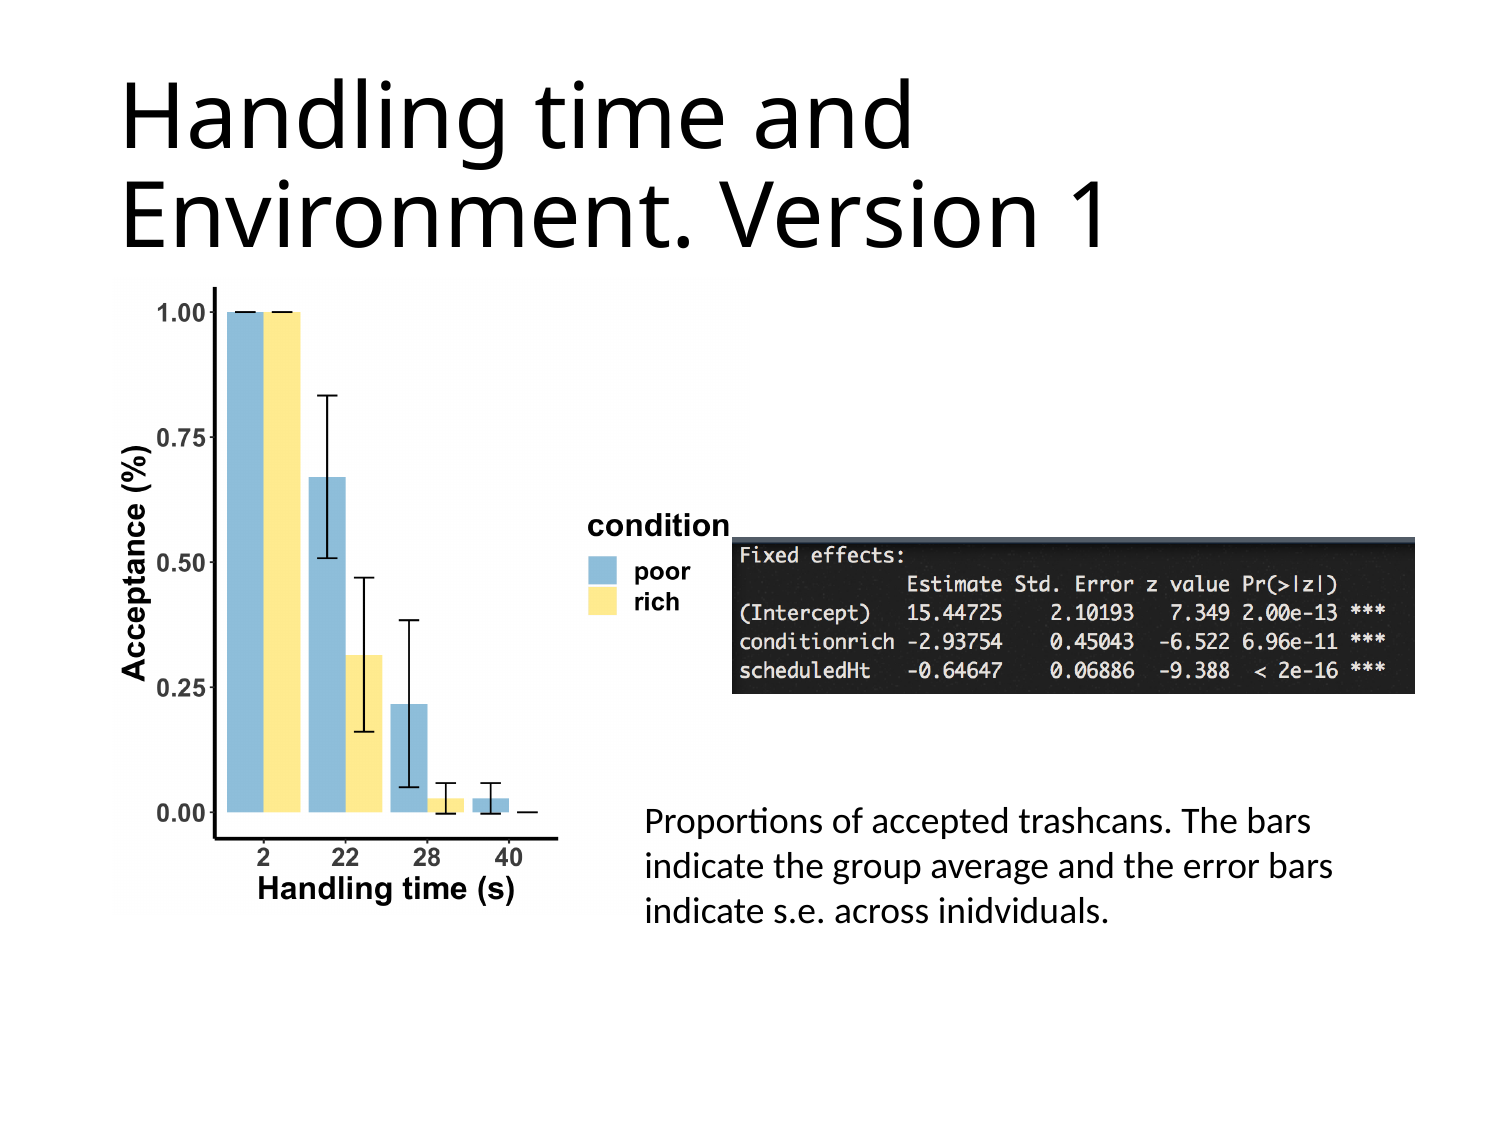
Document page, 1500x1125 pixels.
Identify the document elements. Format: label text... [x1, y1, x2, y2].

text_box Proportions of accepted trashcans. The bars indicate the group average and the error bars indicate s.e. across inidviduals. [629, 788, 1371, 939]
picture [112, 277, 1415, 915]
title Handling time and Environment. Version 1 [103, 59, 1397, 278]
